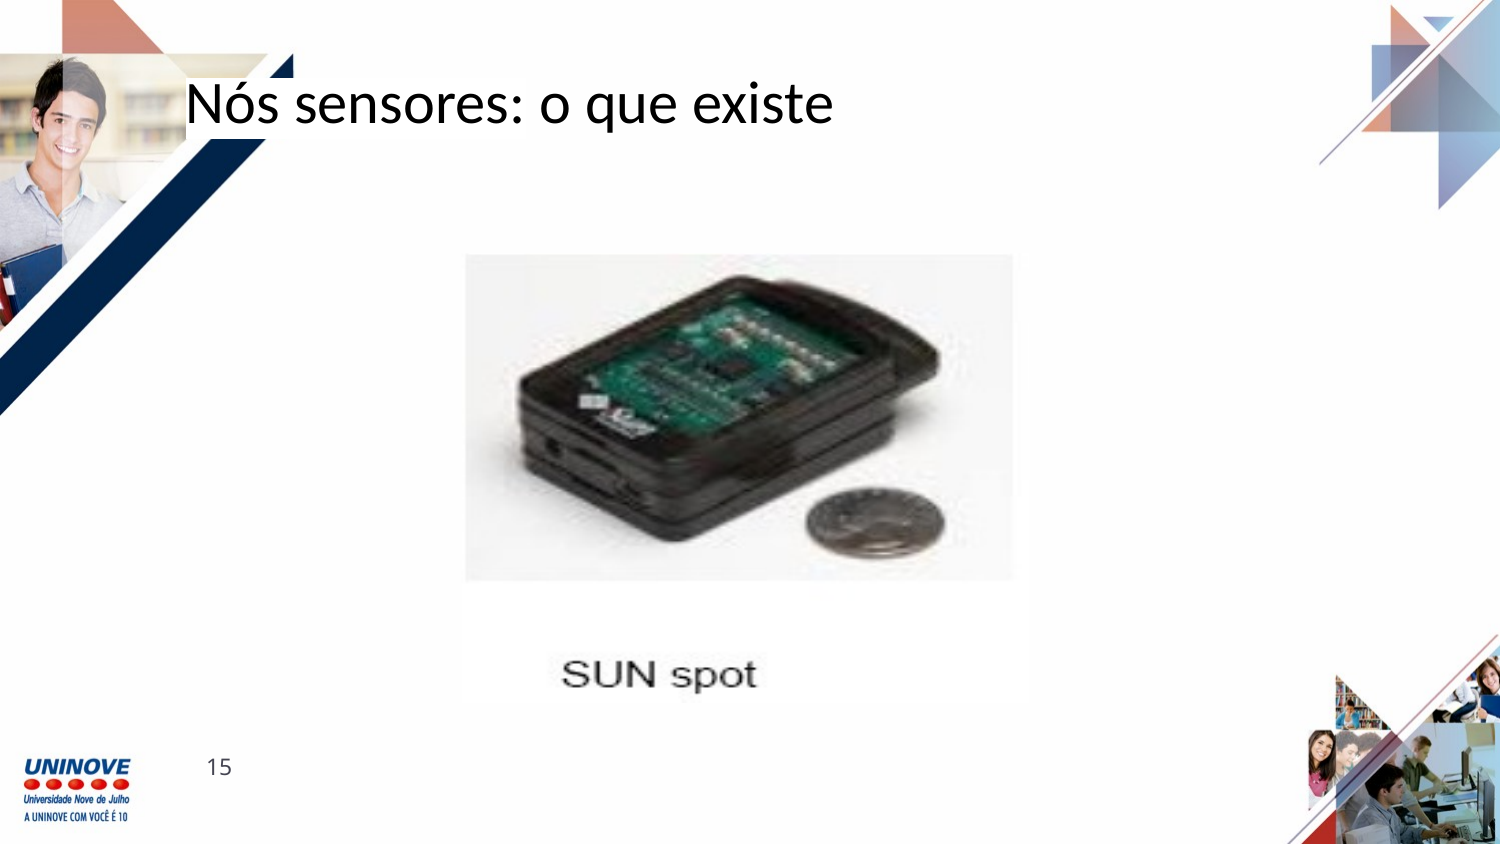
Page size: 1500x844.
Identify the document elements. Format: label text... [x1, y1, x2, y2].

text_box [461, 253, 1030, 703]
text_box ‹#› [201, 752, 238, 844]
text_box Nós sensores: o que existe [183, 61, 875, 204]
picture [0, 0, 1500, 844]
